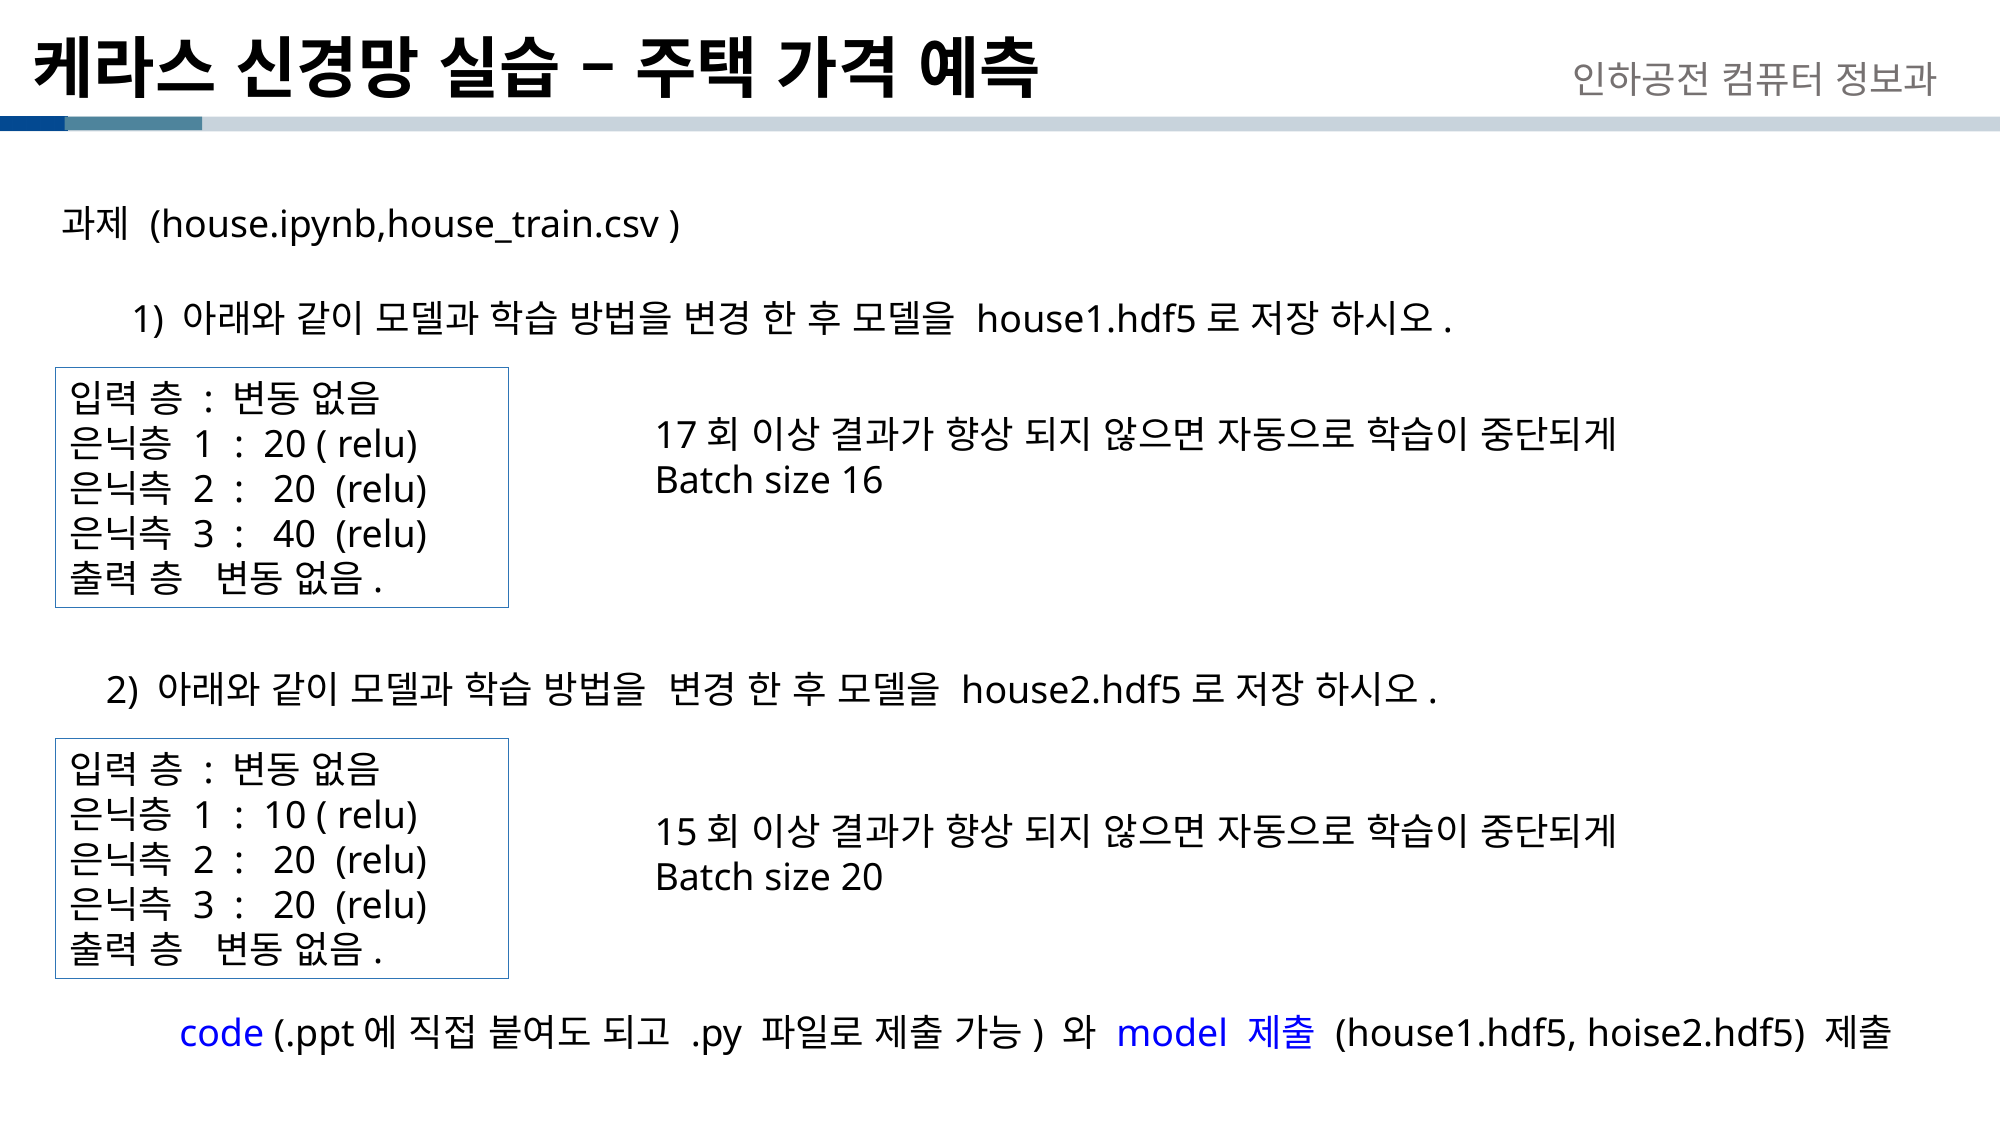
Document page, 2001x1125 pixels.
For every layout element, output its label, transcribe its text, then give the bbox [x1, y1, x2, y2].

text_box 입력 층 : 변동 없음 은닉층 1 : 20 ( relu) 은닉측 2 : 20 (relu) 은닉측 3 : 40 (relu) 출력 층 변동 없음. [55, 367, 509, 608]
title 케라스 신경망 실습 – 주택 가격 예측 [8, 13, 1992, 129]
text_box 17회 이상 결과가 향상 되지 않으면 자동으로 학습이 중단되게 Batch size 16 [639, 403, 1634, 509]
text_box 15회 이상 결과가 향상 되지 않으면 자동으로 학습이 중단되게 Batch size 20 [639, 800, 1634, 905]
text_box code (.ppt에 직접 붙여도 되고 .py 파일로 제출 가능) 와 model 제출 (house1.hdf5, hoise2.hdf5) 제출 [164, 1001, 1909, 1061]
text_box 2) 아래와 같이 모델과 학습 방법을 변경 한 후 모델을 house2.hdf5로 저장 하시오. [91, 658, 1473, 719]
text_box 입력 층 : 변동 없음 은닉층 1 : 10 ( relu) 은닉측 2 : 20 (relu) 은닉측 3 : 20 (relu) 출력 층 변동 없음. [55, 738, 509, 979]
text_box 1) 아래와 같이 모델과 학습 방법을 변경 한 후 모델을 house1.hdf5로 저장 하시오. [116, 287, 1488, 348]
picture [0, 116, 64, 131]
text_box 과제 (house.ipynb,house_train.csv ) [46, 192, 706, 253]
text_box 인하공전 컴퓨터 정보과 [1557, 48, 1954, 109]
